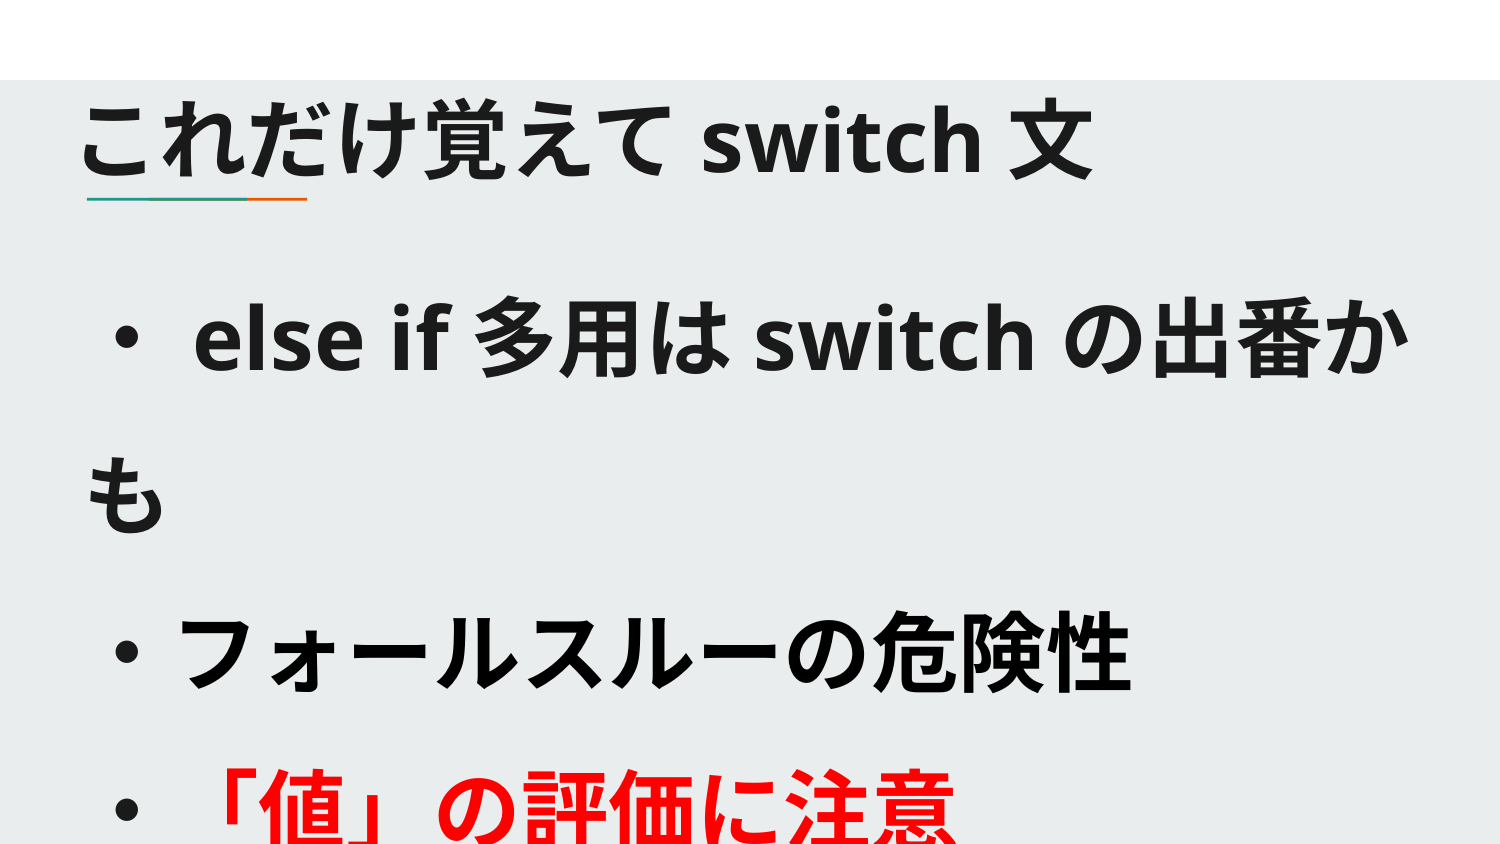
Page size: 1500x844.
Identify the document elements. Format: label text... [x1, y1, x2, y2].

title これだけ覚えてswitch文 [56, 54, 1369, 221]
title ・else if多用はswitchの出番かも ・フォールスルーの危険性 ・「値」の評価に注意 ・defaultを忘れずに [68, 215, 1455, 821]
